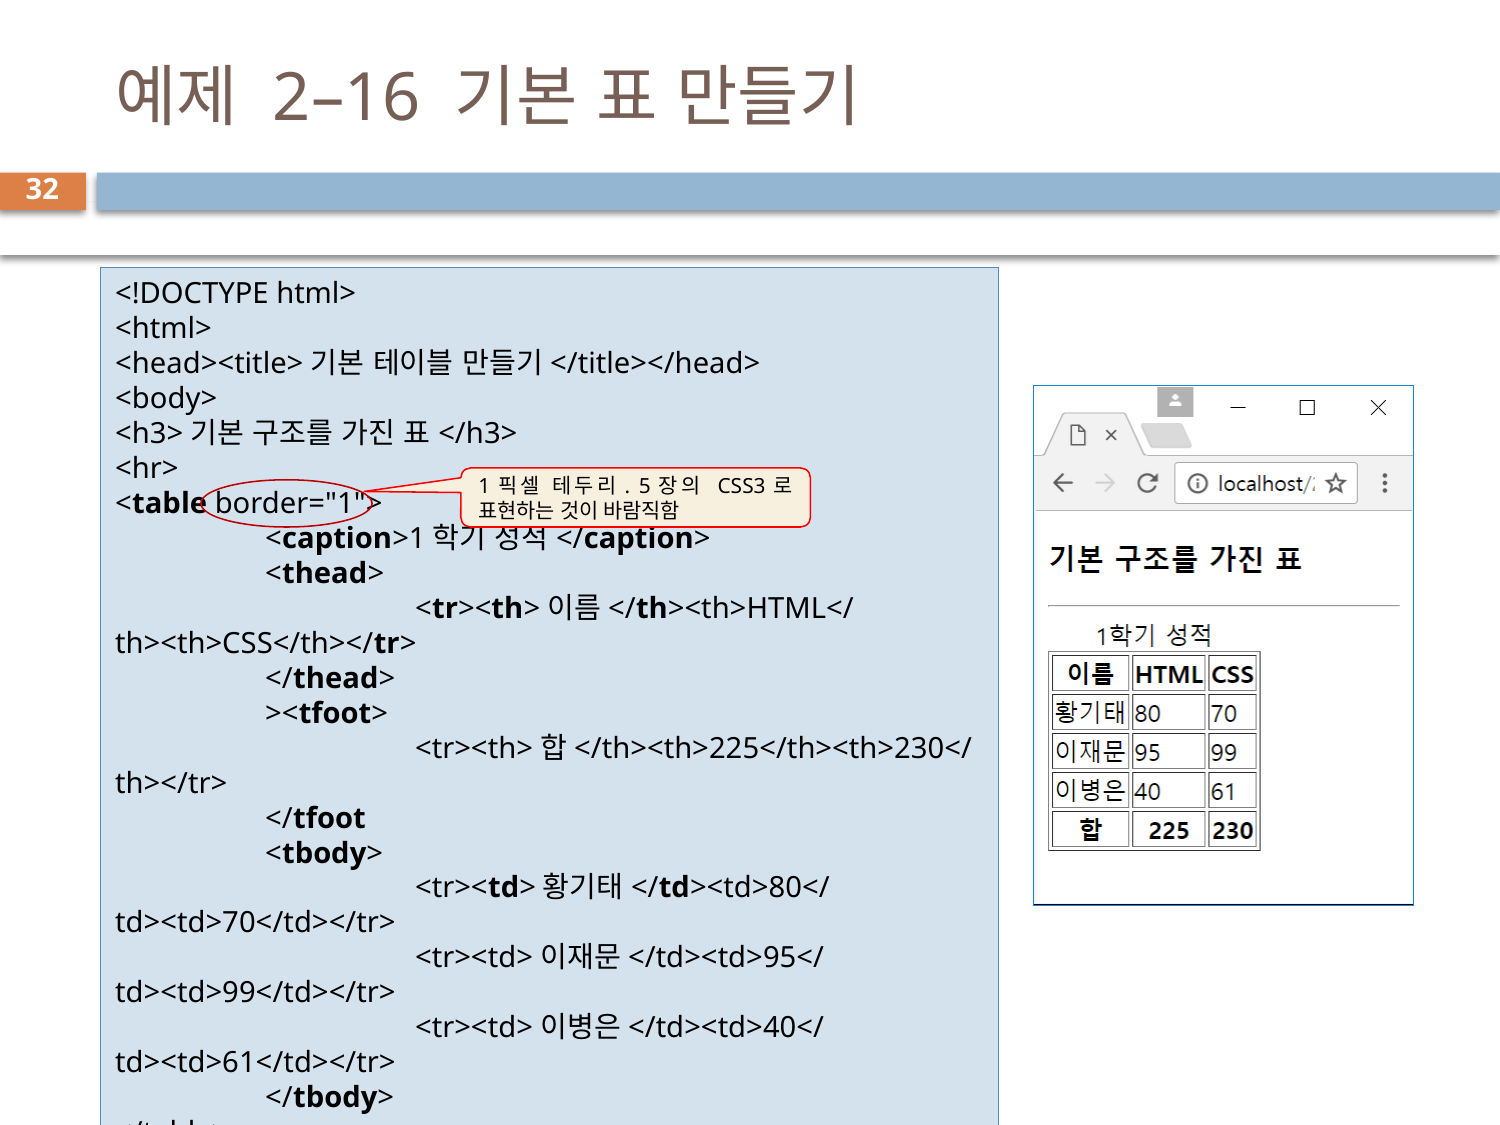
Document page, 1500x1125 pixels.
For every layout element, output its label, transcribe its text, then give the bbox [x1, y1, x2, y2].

picture [1033, 384, 1414, 906]
title 예제 2–16 기본 표 만들기 [100, 37, 1438, 149]
text_box 1픽셀 테두리. 5장의 CSS3로 표현하는 것이 바람직함 [362, 466, 813, 529]
text_box [199, 478, 374, 529]
text_box <!DOCTYPE html> <html> <head><title>기본 테이블 만들기</title></head> <body> <h3>기본 구조를 가진 표</h3> <hr> <table border="1"> <caption>1학기 성적</caption> <thead> <tr><th>이름</th><th>HTML</th><th>CSS</th></tr> </thead> ><tfoot> <tr><th>합</th><th>225</th><th>230</th></tr> </tfoot <tbody> <tr><td>황기태</td><td>80</td><td>70</td></tr> <tr><td>이재문</td><td>95</td><td>99</td></tr> <tr><td>이병은</td><td>40</td><td>61</td></tr> </tbody> </table> </body> </html> [100, 267, 999, 1125]
slide_number 32 [0, 170, 87, 211]
